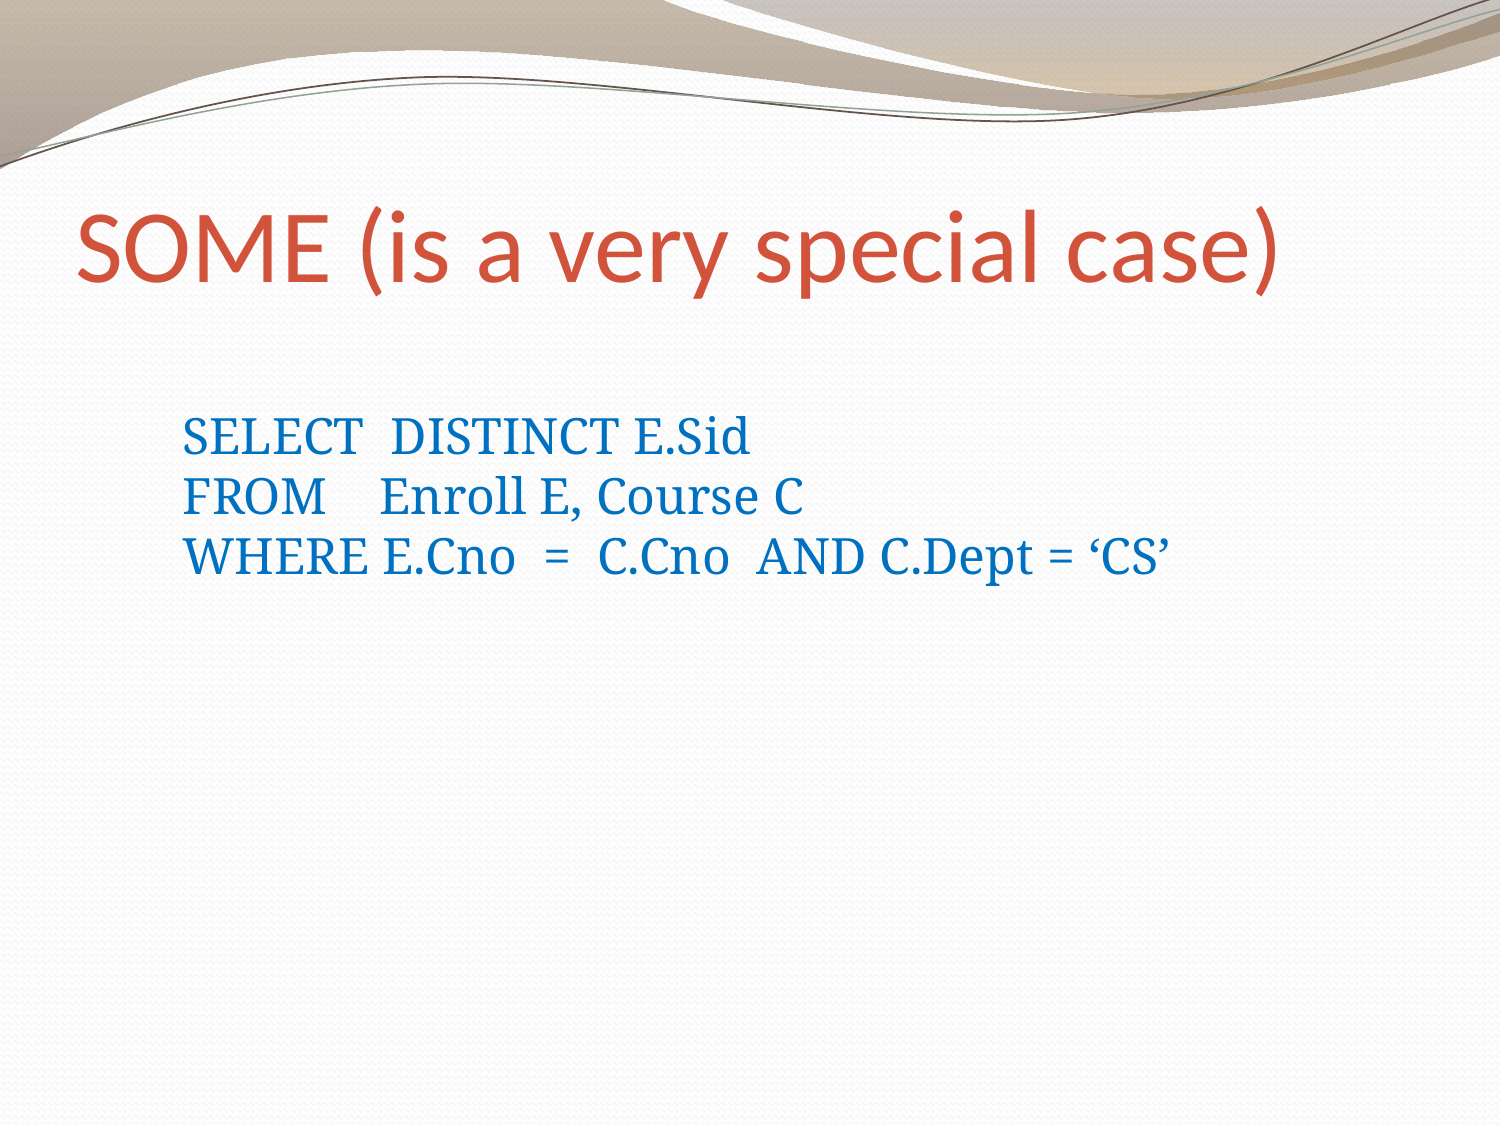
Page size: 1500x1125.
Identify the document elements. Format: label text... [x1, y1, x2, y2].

title SOME (is a very special case) [75, 115, 1425, 303]
text_box SELECT DISTINCT E.Sid FROM Enroll E, Course C WHERE E.Cno = C.Cno AND C.Dept = ‘CS’ [167, 397, 1200, 592]
